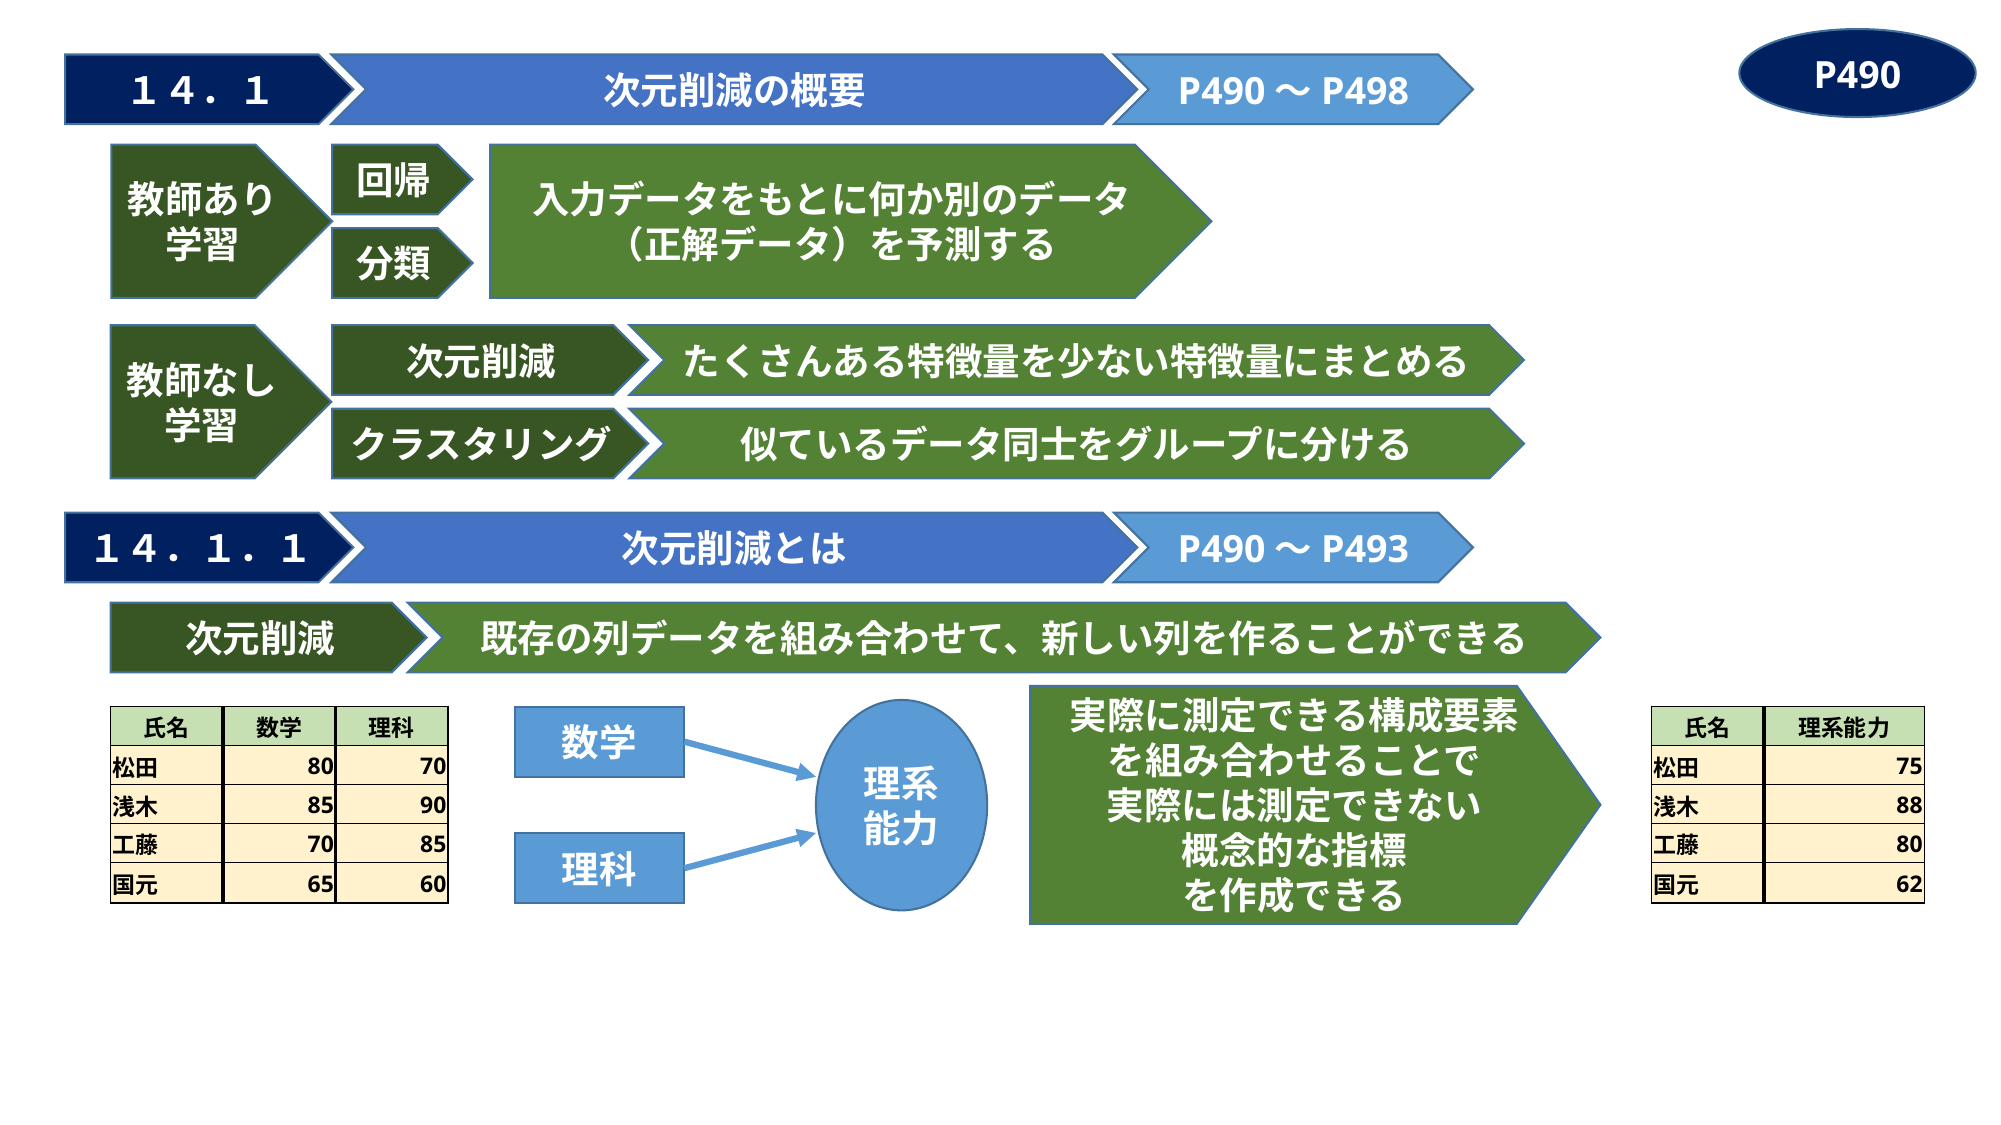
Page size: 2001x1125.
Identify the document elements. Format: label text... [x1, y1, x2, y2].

text_box 次元削減 [331, 324, 650, 396]
text_box 理科 [514, 832, 685, 904]
text_box 数学 [514, 706, 685, 778]
text_box 次元削減とは [328, 511, 1139, 584]
table_cell 75 [1766, 746, 1924, 784]
table_header 氏名 [1652, 707, 1762, 745]
text_box 次元削減 [109, 601, 429, 674]
table_header 氏名 [111, 707, 221, 745]
text_box 実際に測定できる構成要素 を組み合わせることで 実際には測定できない 概念的な指標 を作成できる [1029, 684, 1602, 925]
text_box 理系能力 [814, 698, 989, 912]
table_cell 62 [1766, 863, 1924, 902]
text_box １４．１．１ [64, 511, 355, 584]
text_box 既存の列データを組み合わせて、新しい列を作ることができる [405, 601, 1602, 674]
table_header 数学 [225, 707, 334, 745]
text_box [684, 832, 816, 869]
table_cell 85 [225, 785, 334, 823]
text_box 似ているデータ同士をグループに分ける [626, 407, 1526, 480]
table_cell 70 [225, 824, 334, 862]
table_cell 国元 [1652, 863, 1762, 902]
table_cell 88 [1766, 785, 1924, 823]
text_box １４．１ [64, 53, 355, 126]
table_cell 浅木 [111, 785, 221, 823]
table_cell 80 [225, 746, 334, 784]
table_cell 工藤 [1652, 824, 1762, 862]
table_cell 松田 [111, 746, 221, 784]
table_header 理科 [337, 707, 447, 745]
text_box 回帰 [331, 143, 475, 216]
table_cell 65 [225, 863, 334, 902]
table_cell 浅木 [1652, 785, 1762, 823]
table_cell 60 [337, 863, 447, 902]
table_cell 工藤 [111, 824, 221, 862]
table_header 理系能力 [1766, 707, 1924, 745]
text_box 教師なし 学習 [109, 324, 333, 480]
text_box 分類 [331, 227, 475, 299]
table_cell 松田 [1652, 746, 1762, 784]
table_cell 80 [1766, 824, 1924, 862]
table_cell 85 [337, 824, 447, 862]
table_cell 70 [337, 746, 447, 784]
text_box 次元削減の概要 [328, 53, 1139, 126]
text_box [684, 741, 816, 777]
text_box たくさんある特徴量を少ない特徴量にまとめる [626, 324, 1526, 396]
text_box P490～P493 [1111, 511, 1475, 584]
table_cell 90 [337, 785, 447, 823]
table_cell 国元 [111, 863, 221, 902]
text_box P490～P498 [1111, 53, 1475, 126]
text_box クラスタリング [331, 407, 650, 480]
text_box 入力データをもとに何か別のデータ（正解データ）を予測する [489, 143, 1213, 299]
text_box 教師あり 学習 [110, 143, 334, 299]
text_box P490 [1738, 28, 1977, 119]
